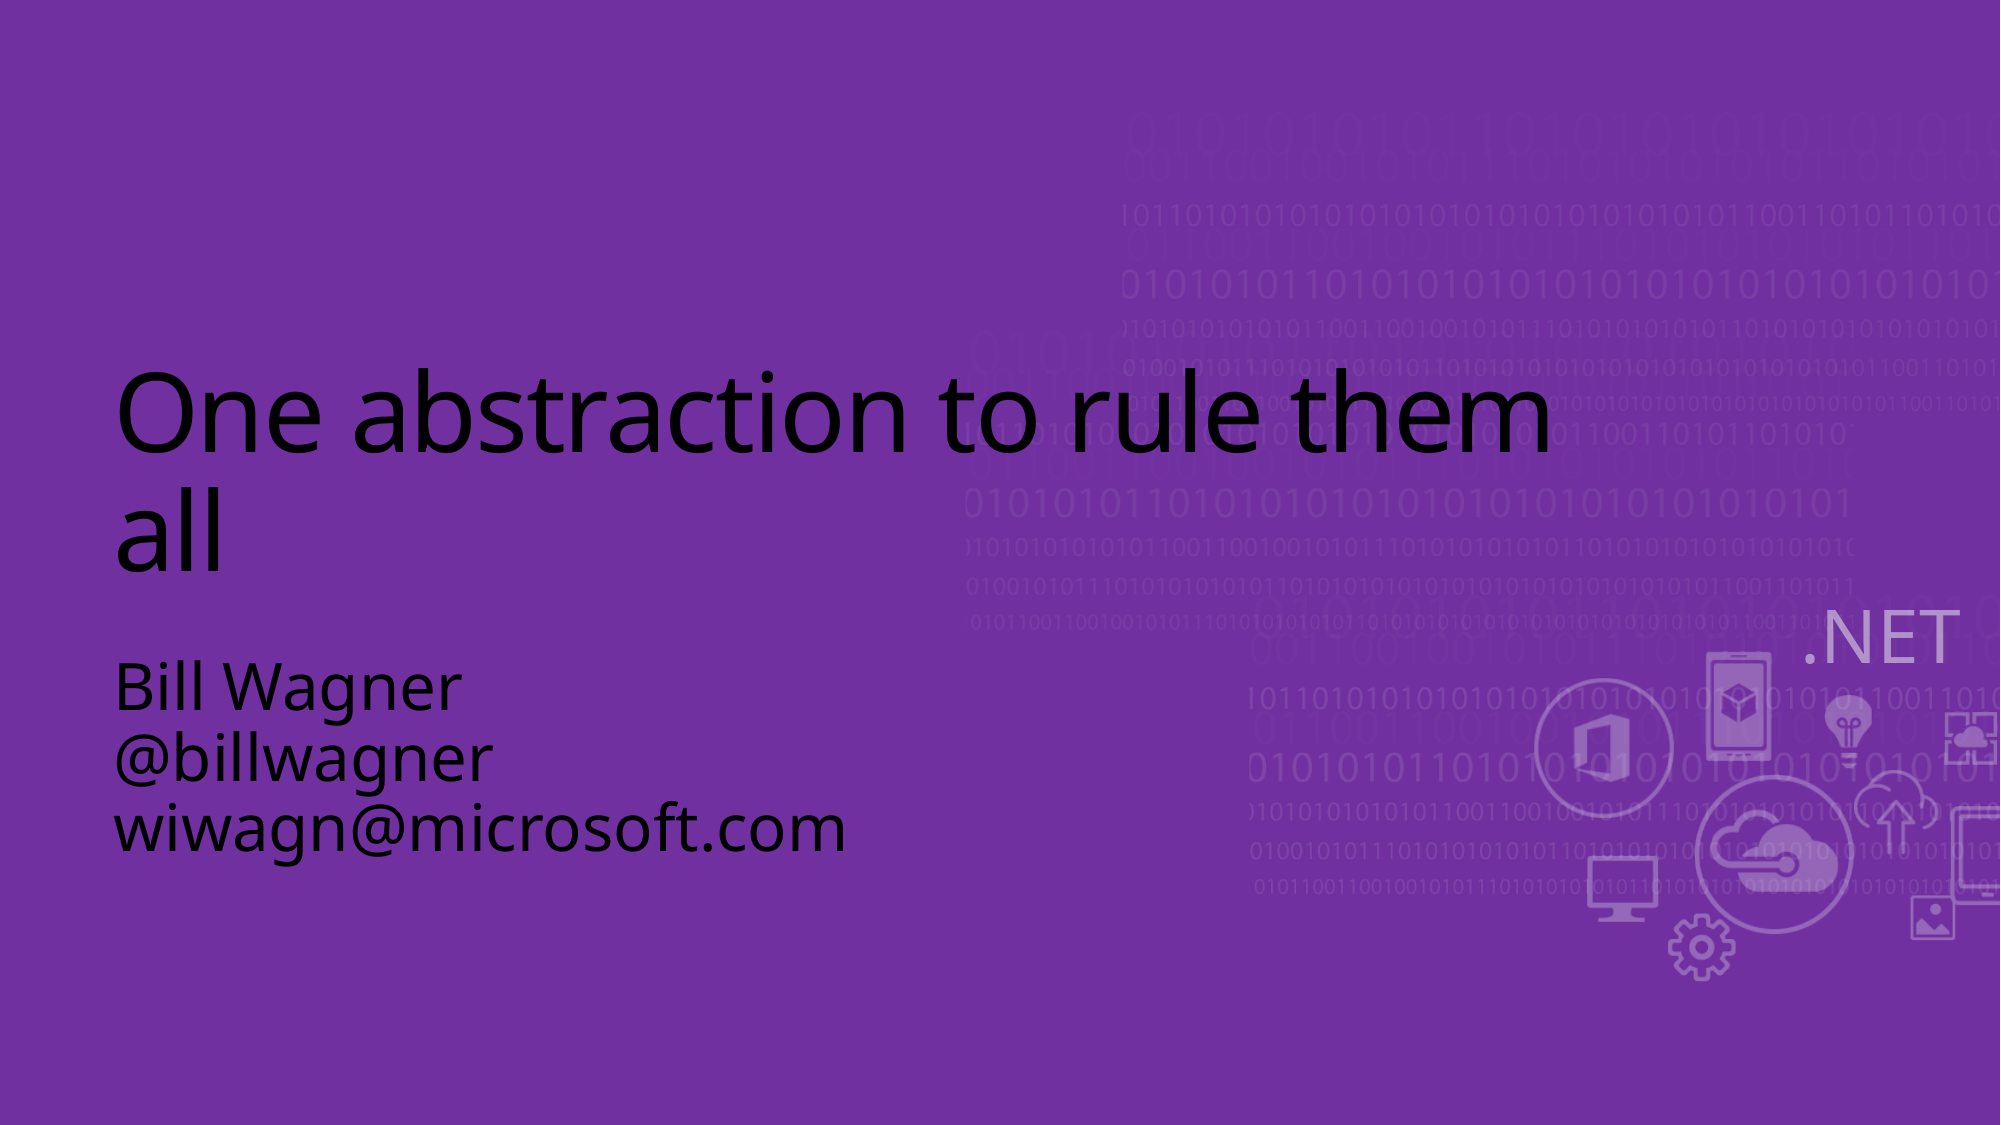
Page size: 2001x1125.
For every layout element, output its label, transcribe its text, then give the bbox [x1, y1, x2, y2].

title One abstraction to rule them all [89, 341, 1707, 636]
list Bill Wagner @billwagner wiwagn@microsoft.com [89, 636, 1707, 931]
picture [495, 73, 2000, 1125]
